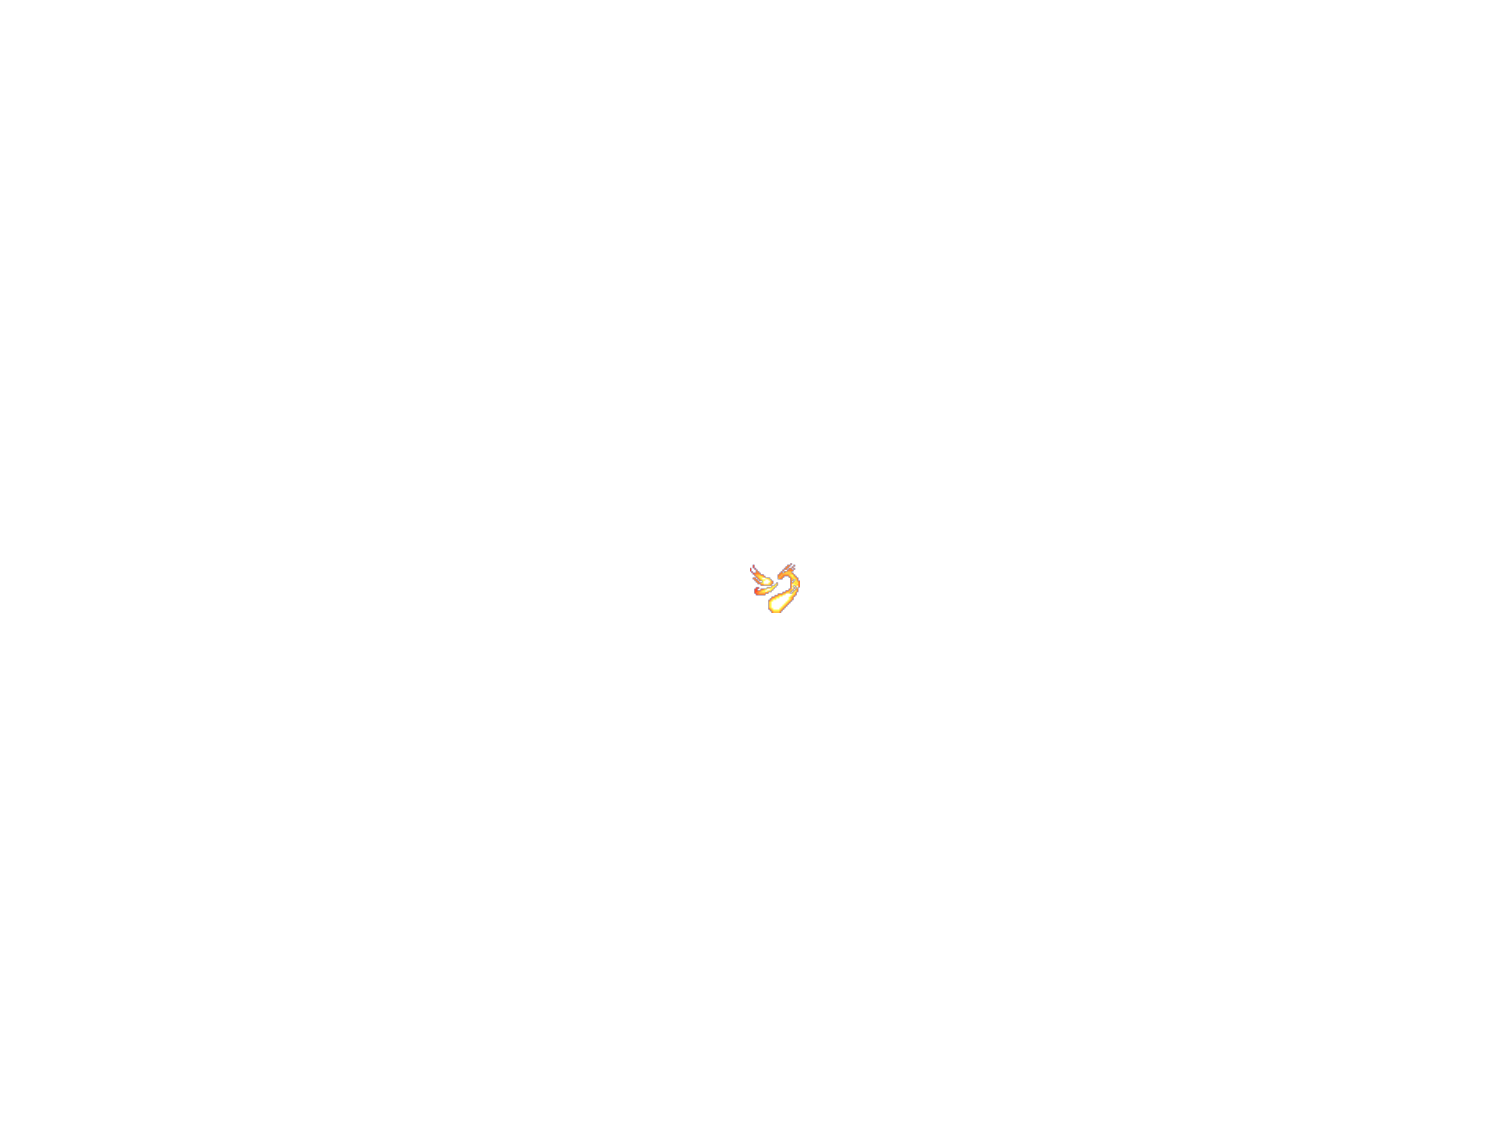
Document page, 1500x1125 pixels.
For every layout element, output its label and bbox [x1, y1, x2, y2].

picture [749, 562, 801, 613]
